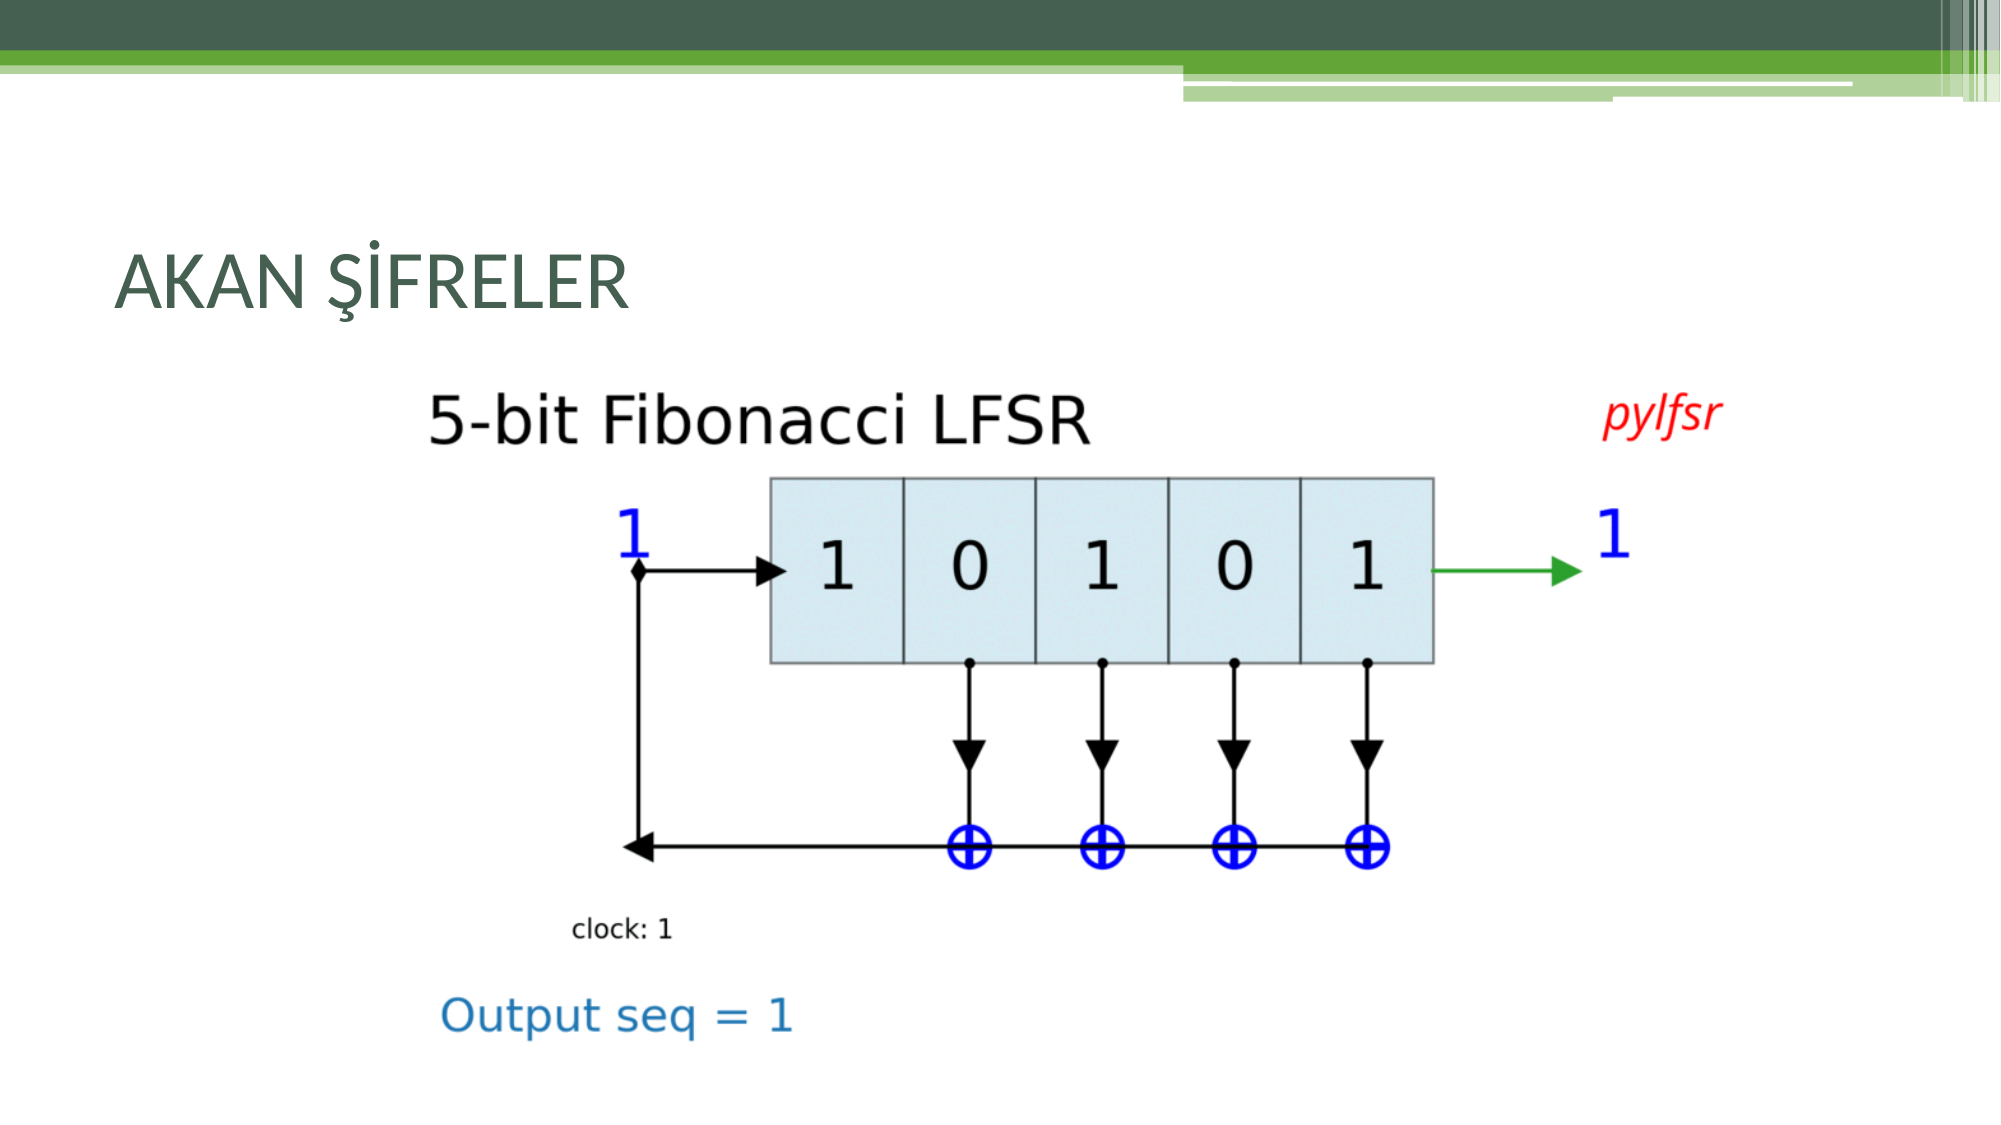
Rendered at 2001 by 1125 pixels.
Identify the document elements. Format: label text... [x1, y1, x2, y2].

title AKAN ŞİFRELER [99, 187, 1900, 363]
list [235, 368, 1765, 1079]
